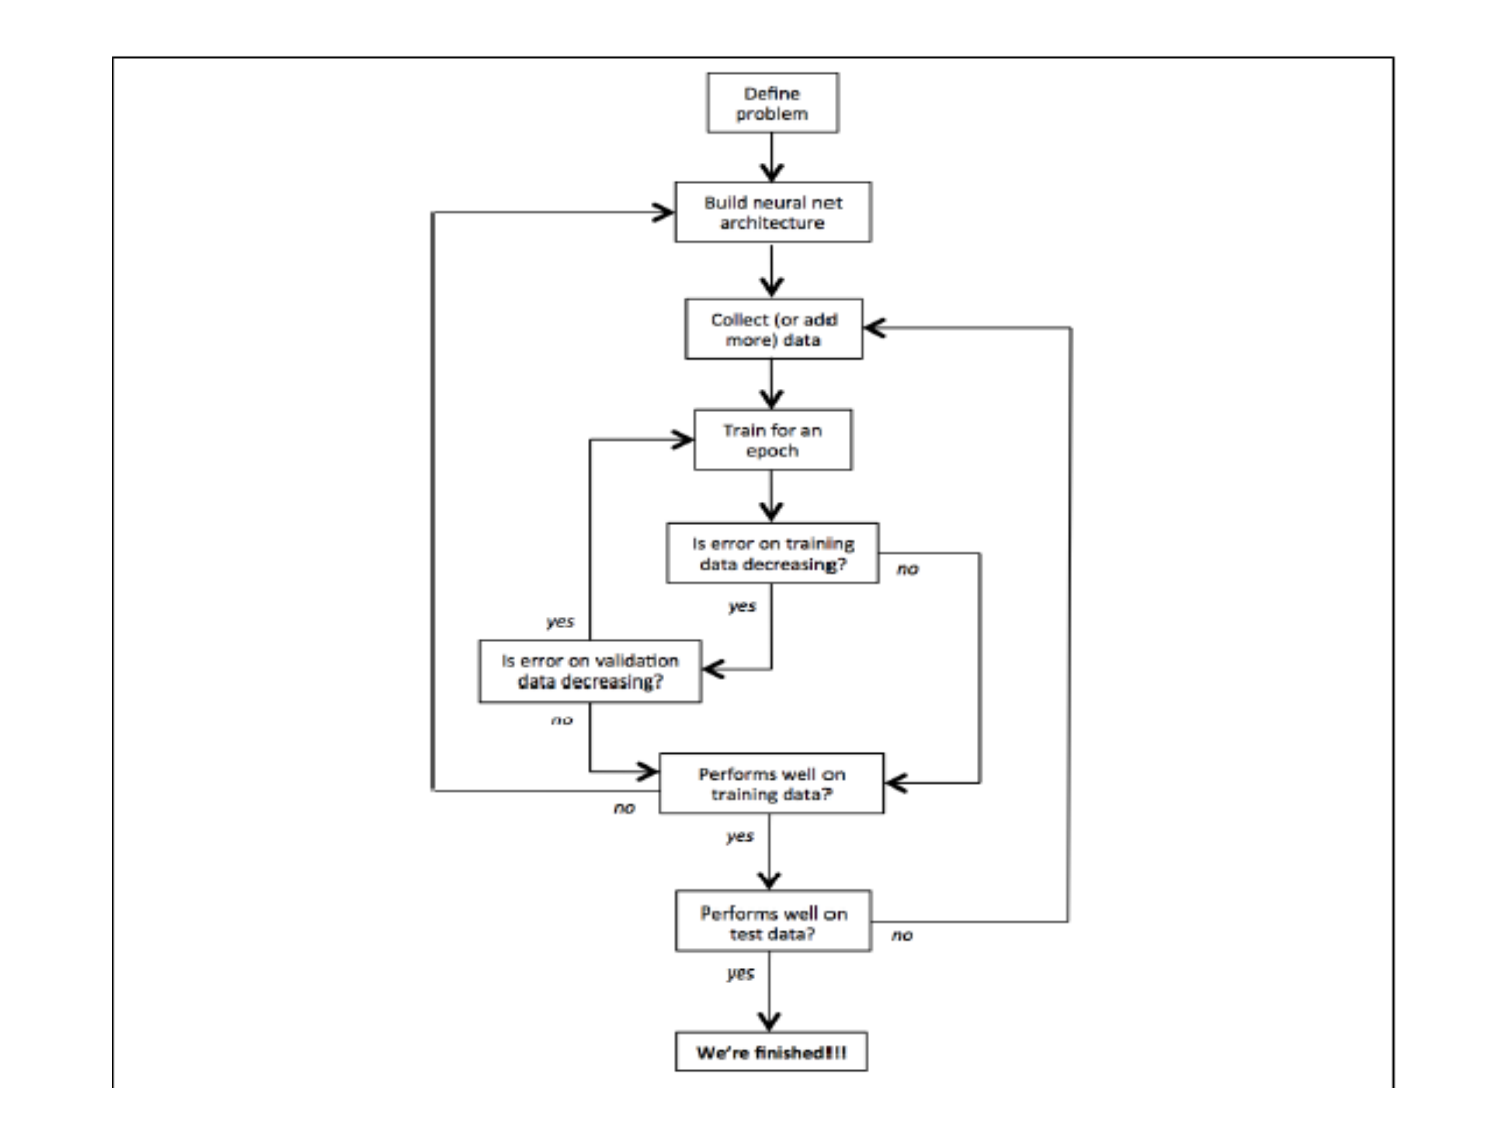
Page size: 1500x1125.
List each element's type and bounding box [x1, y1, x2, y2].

list [112, 49, 1401, 1088]
